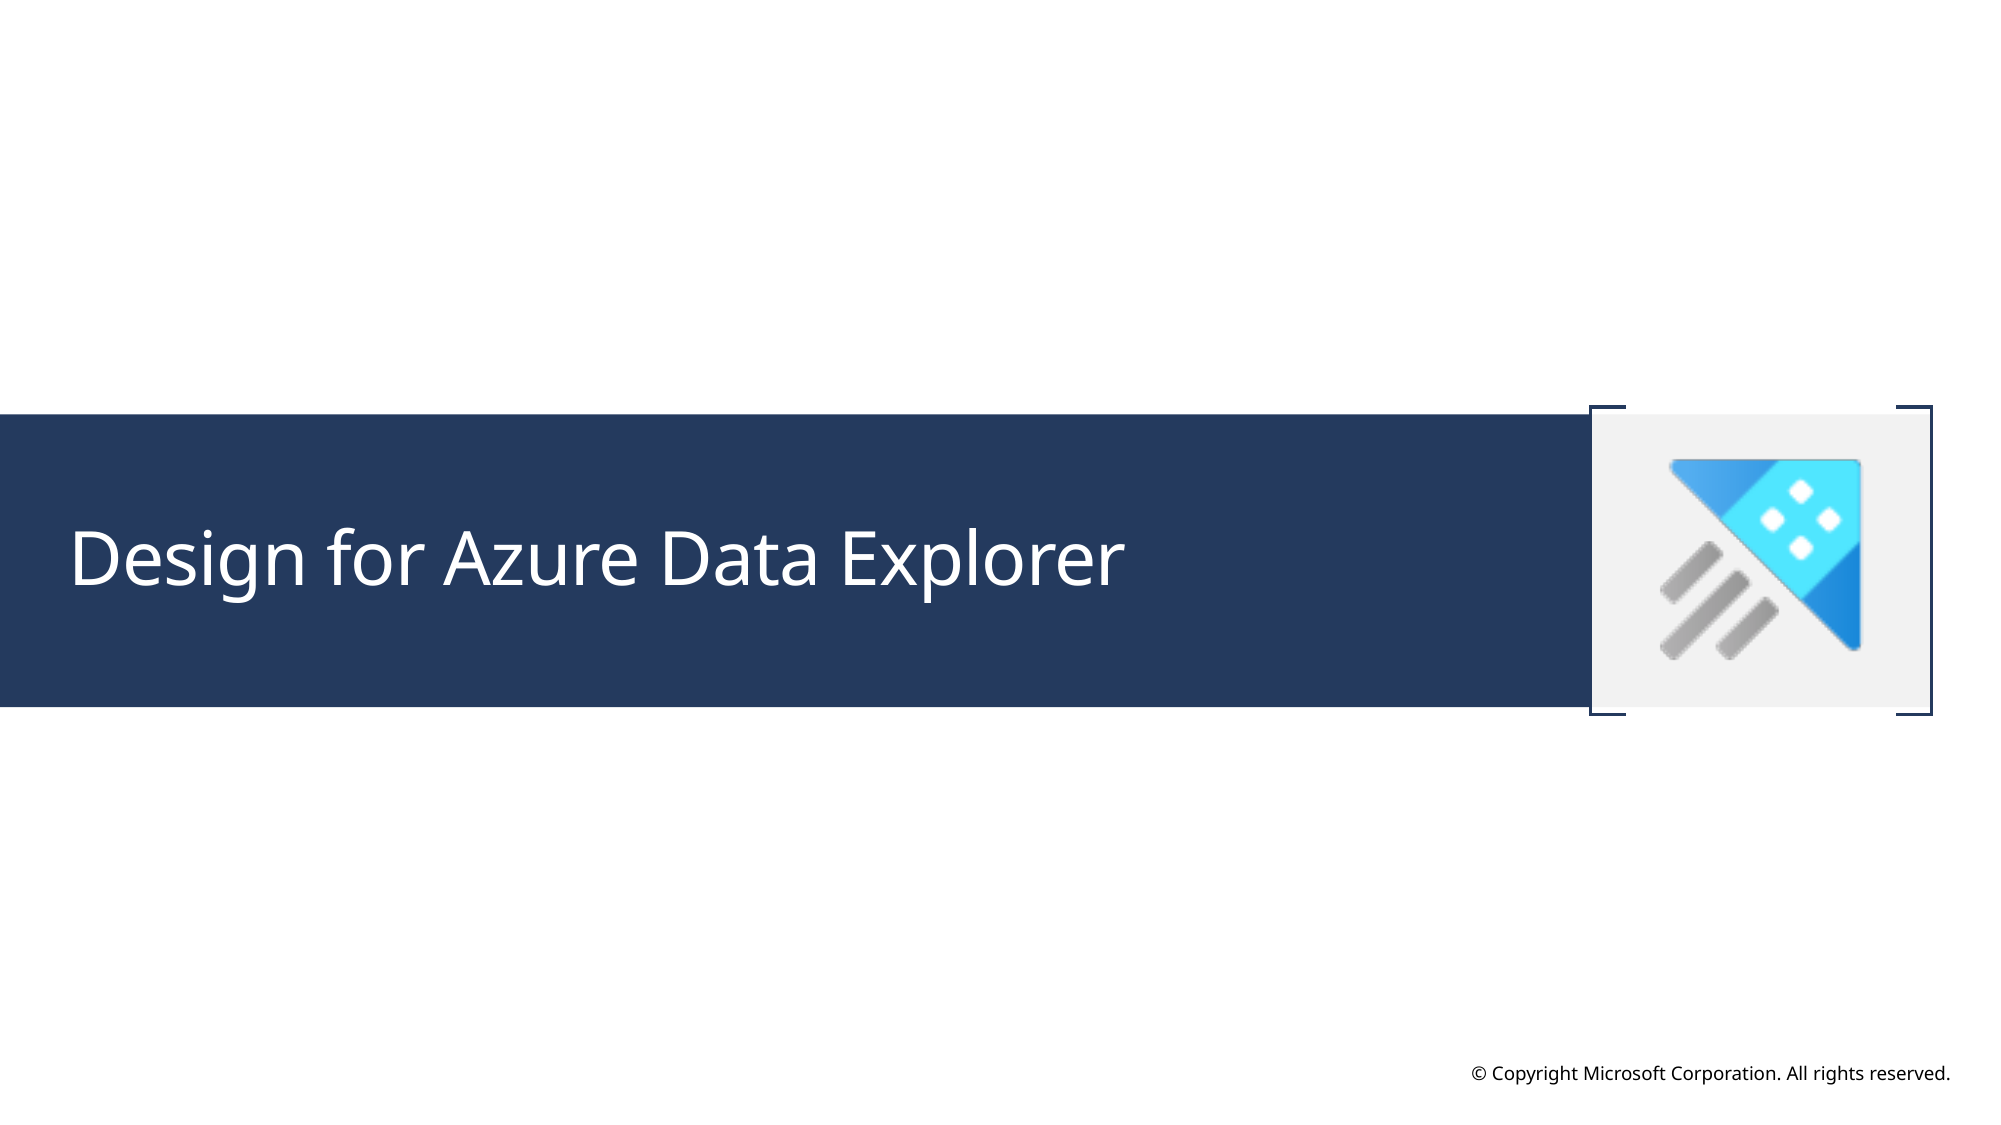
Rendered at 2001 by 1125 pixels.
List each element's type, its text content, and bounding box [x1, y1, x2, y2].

picture [1656, 455, 1867, 667]
title Design for Azure Data Explorer [68, 414, 1577, 708]
